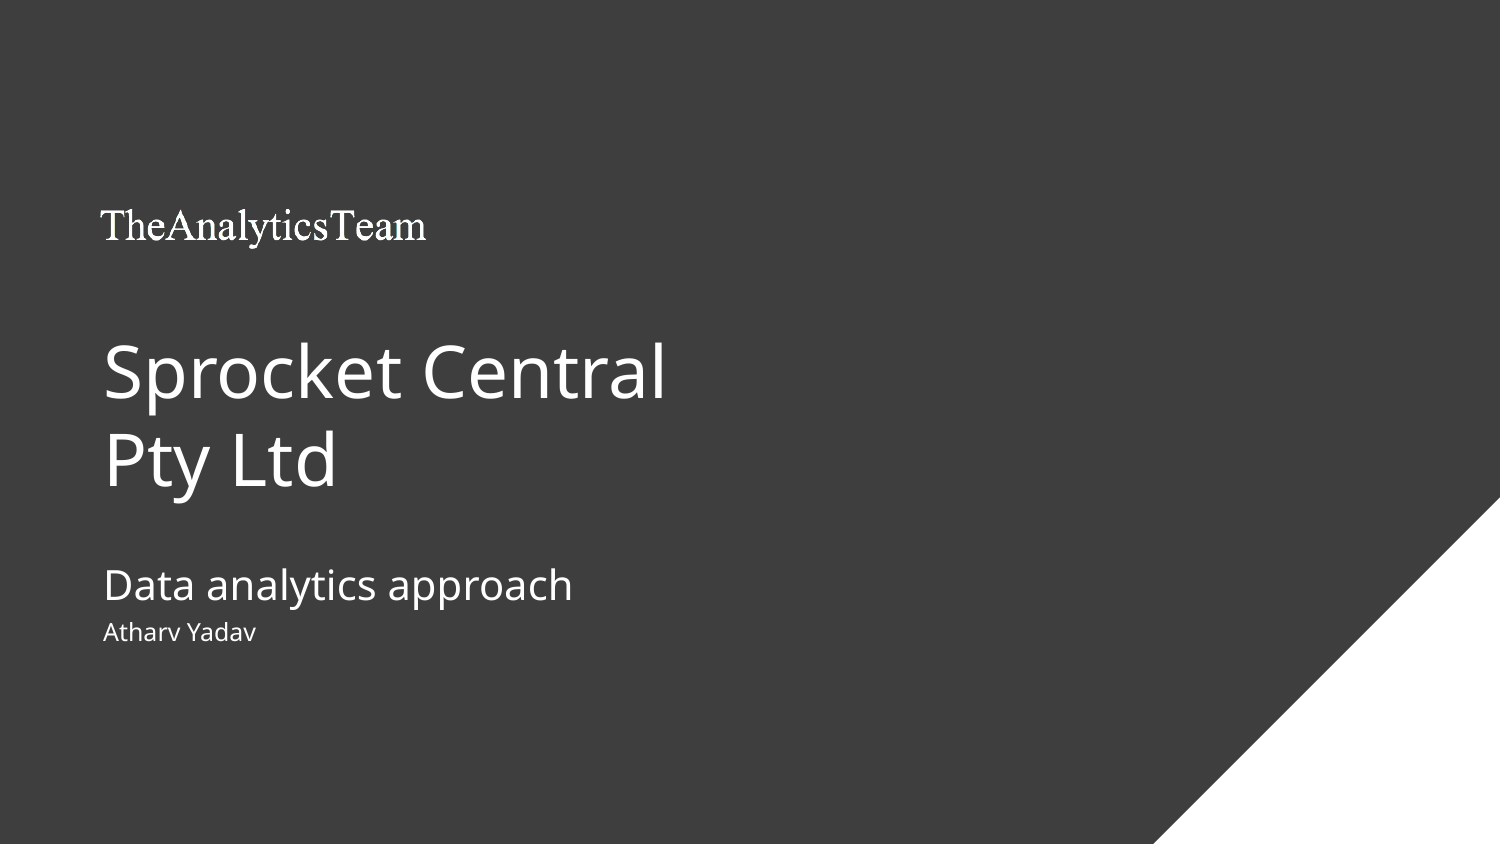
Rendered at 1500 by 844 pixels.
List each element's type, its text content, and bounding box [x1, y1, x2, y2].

text_box Sprocket Central Pty Ltd [88, 310, 737, 516]
text_box Data analytics approach [88, 543, 999, 601]
text_box Atharv Yadav [88, 601, 1114, 662]
text_box [0, 0, 1500, 844]
picture [100, 208, 427, 249]
